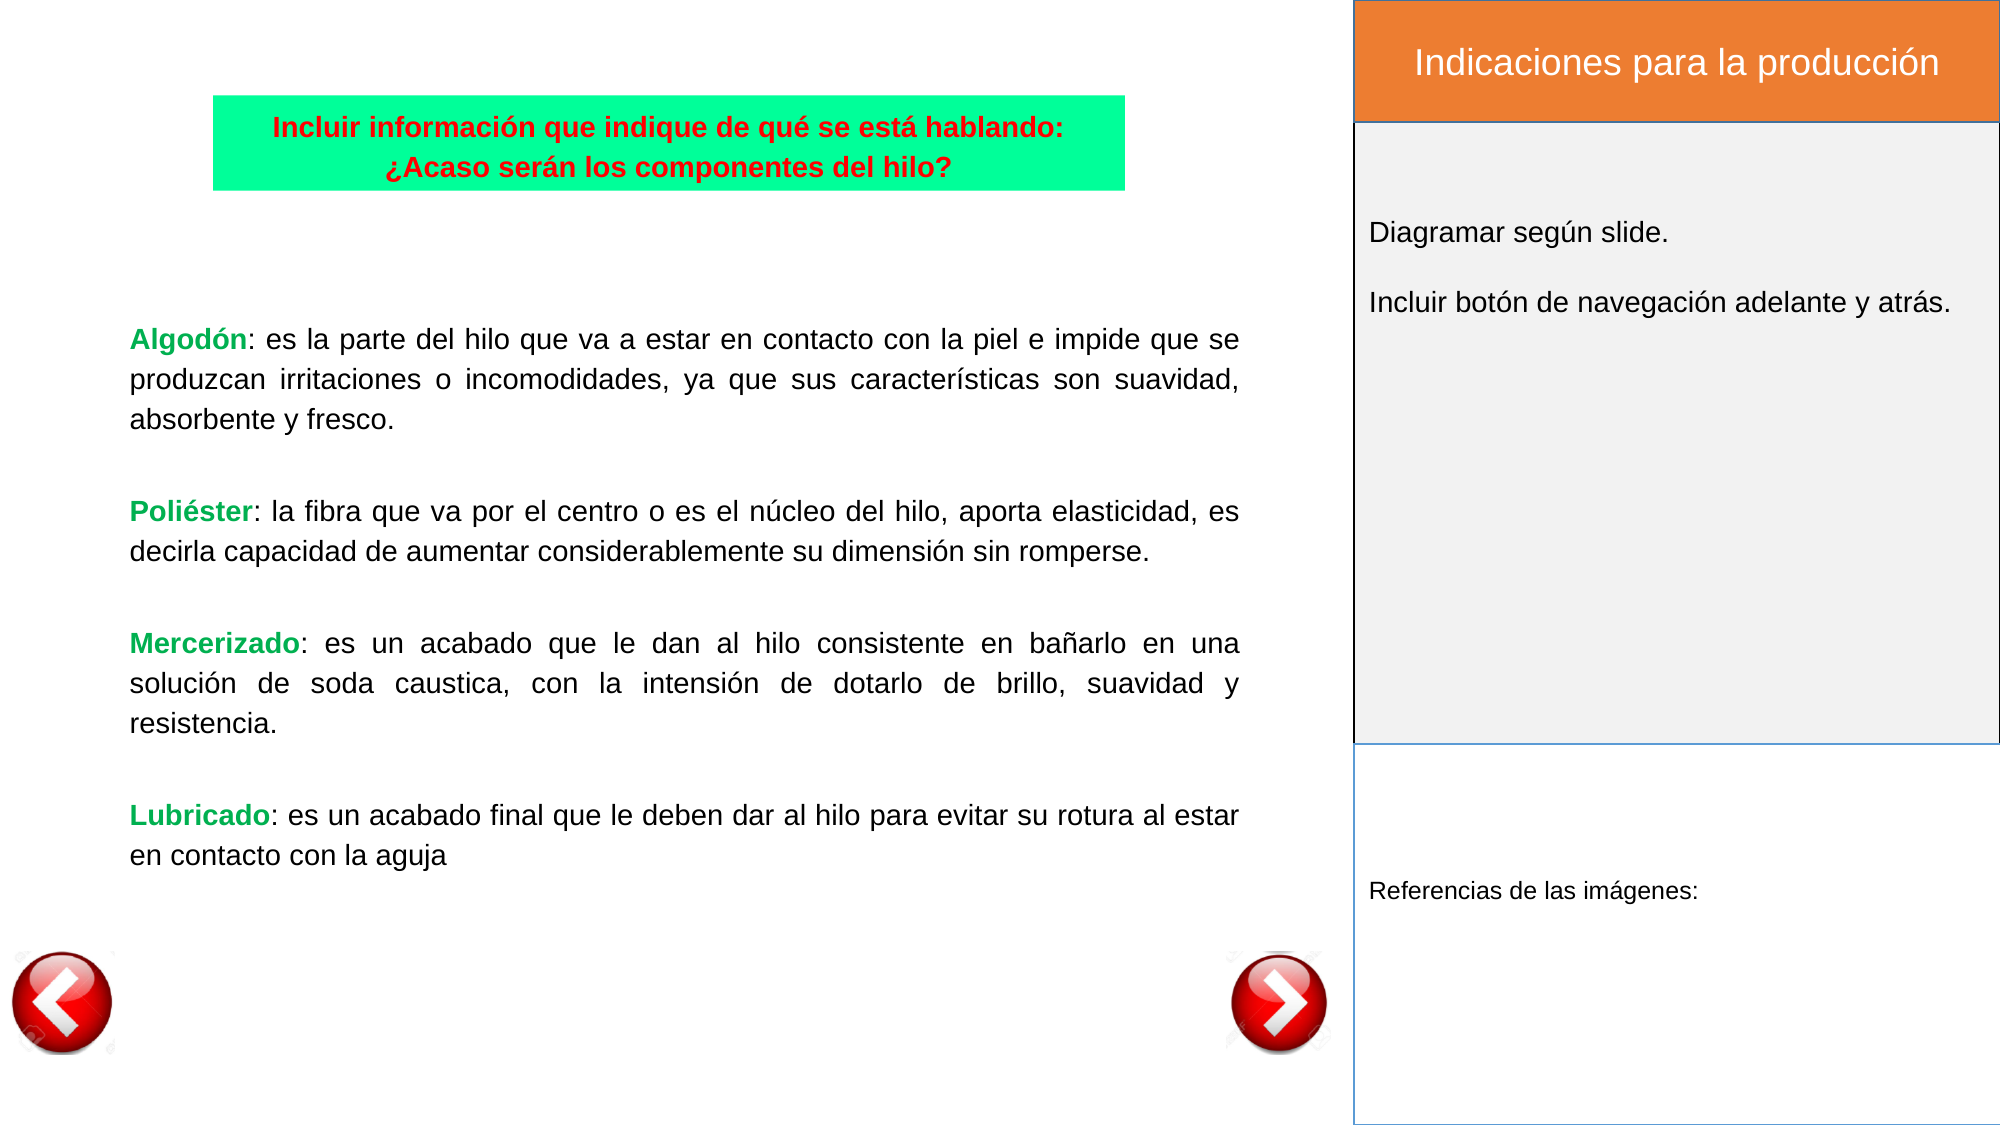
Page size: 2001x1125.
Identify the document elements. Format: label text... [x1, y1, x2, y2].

text_box Indicaciones para la producción [1353, 0, 2000, 122]
text_box [1353, 701, 2000, 743]
text_box [1353, 122, 2000, 206]
text_box Referencias de las imágenes: [1353, 743, 2000, 1125]
picture [9, 951, 115, 1055]
text_box Incluir información que indique de qué se está hablando: ¿Acaso serán los componentes del hilo? [213, 95, 1125, 191]
text_box Algodón: es la parte del hilo que va a estar en contacto con la piel e impide que se produzcan irritaciones o incomodidades, ya que sus características son suavidad, absorbente y fresco. Poliéster: la fibra que va por el centro o es el núcleo del hilo, aporta elasticidad, es decirla capacidad de aumentar considerablemente su dimensión sin romperse. Mercerizado: es un acabado que le dan al hilo consistente en bañarlo en una solución de soda caustica, con la intensión de dotarlo de brillo, suavidad y resistencia. Lubricado: es un acabado final que le deben dar al hilo para evitar su rotura al estar en contacto con la aguja [114, 307, 1257, 879]
picture [1225, 951, 1331, 1055]
text_box Diagramar según slide. Incluir botón de navegación adelante y atrás. [1353, 206, 2000, 701]
